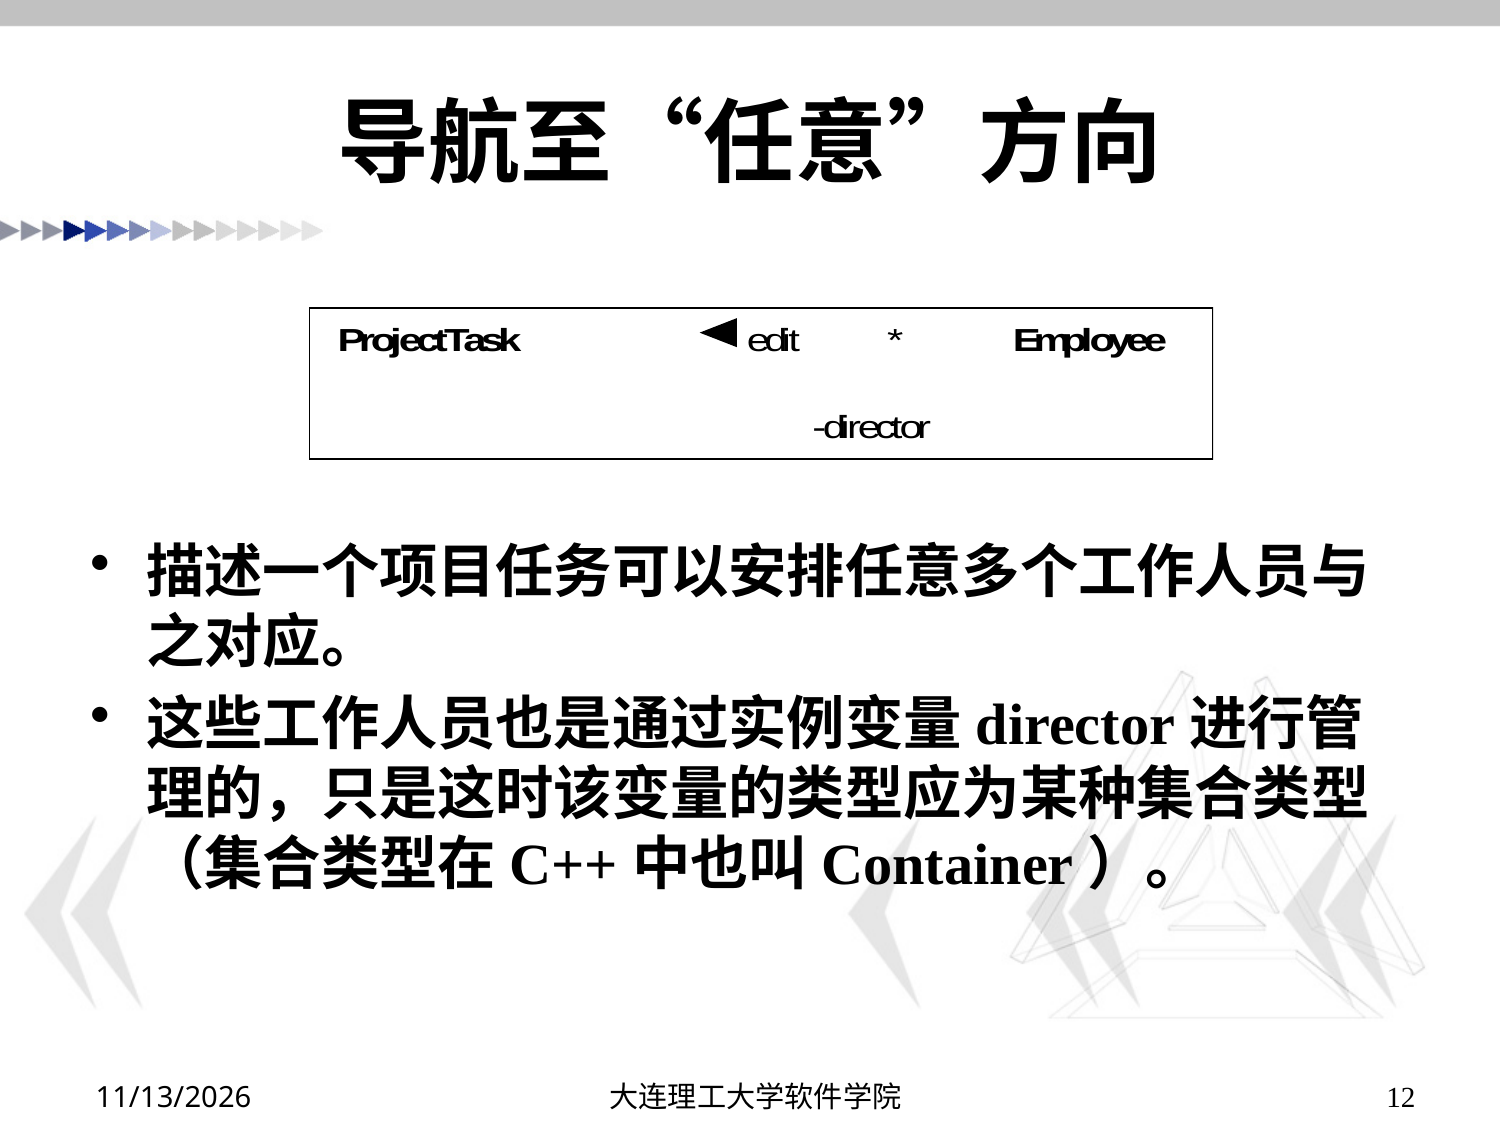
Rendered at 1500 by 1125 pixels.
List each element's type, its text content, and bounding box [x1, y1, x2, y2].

slide_number 12 [1080, 1070, 1431, 1114]
picture [0, 0, 1500, 1125]
footer 大连理工大学软件学院 [517, 1070, 994, 1114]
title 导航至“任意”方向 [74, 44, 1426, 233]
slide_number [80, 1070, 431, 1114]
list 描述一个项目任务可以安排任意多个工作人员与之对应。 这些工作人员也是通过实例变量director进行管理的，只是这时该变量的类型应为某种集合类型（集合类型在C++中也叫Container）。 [74, 526, 1426, 1048]
